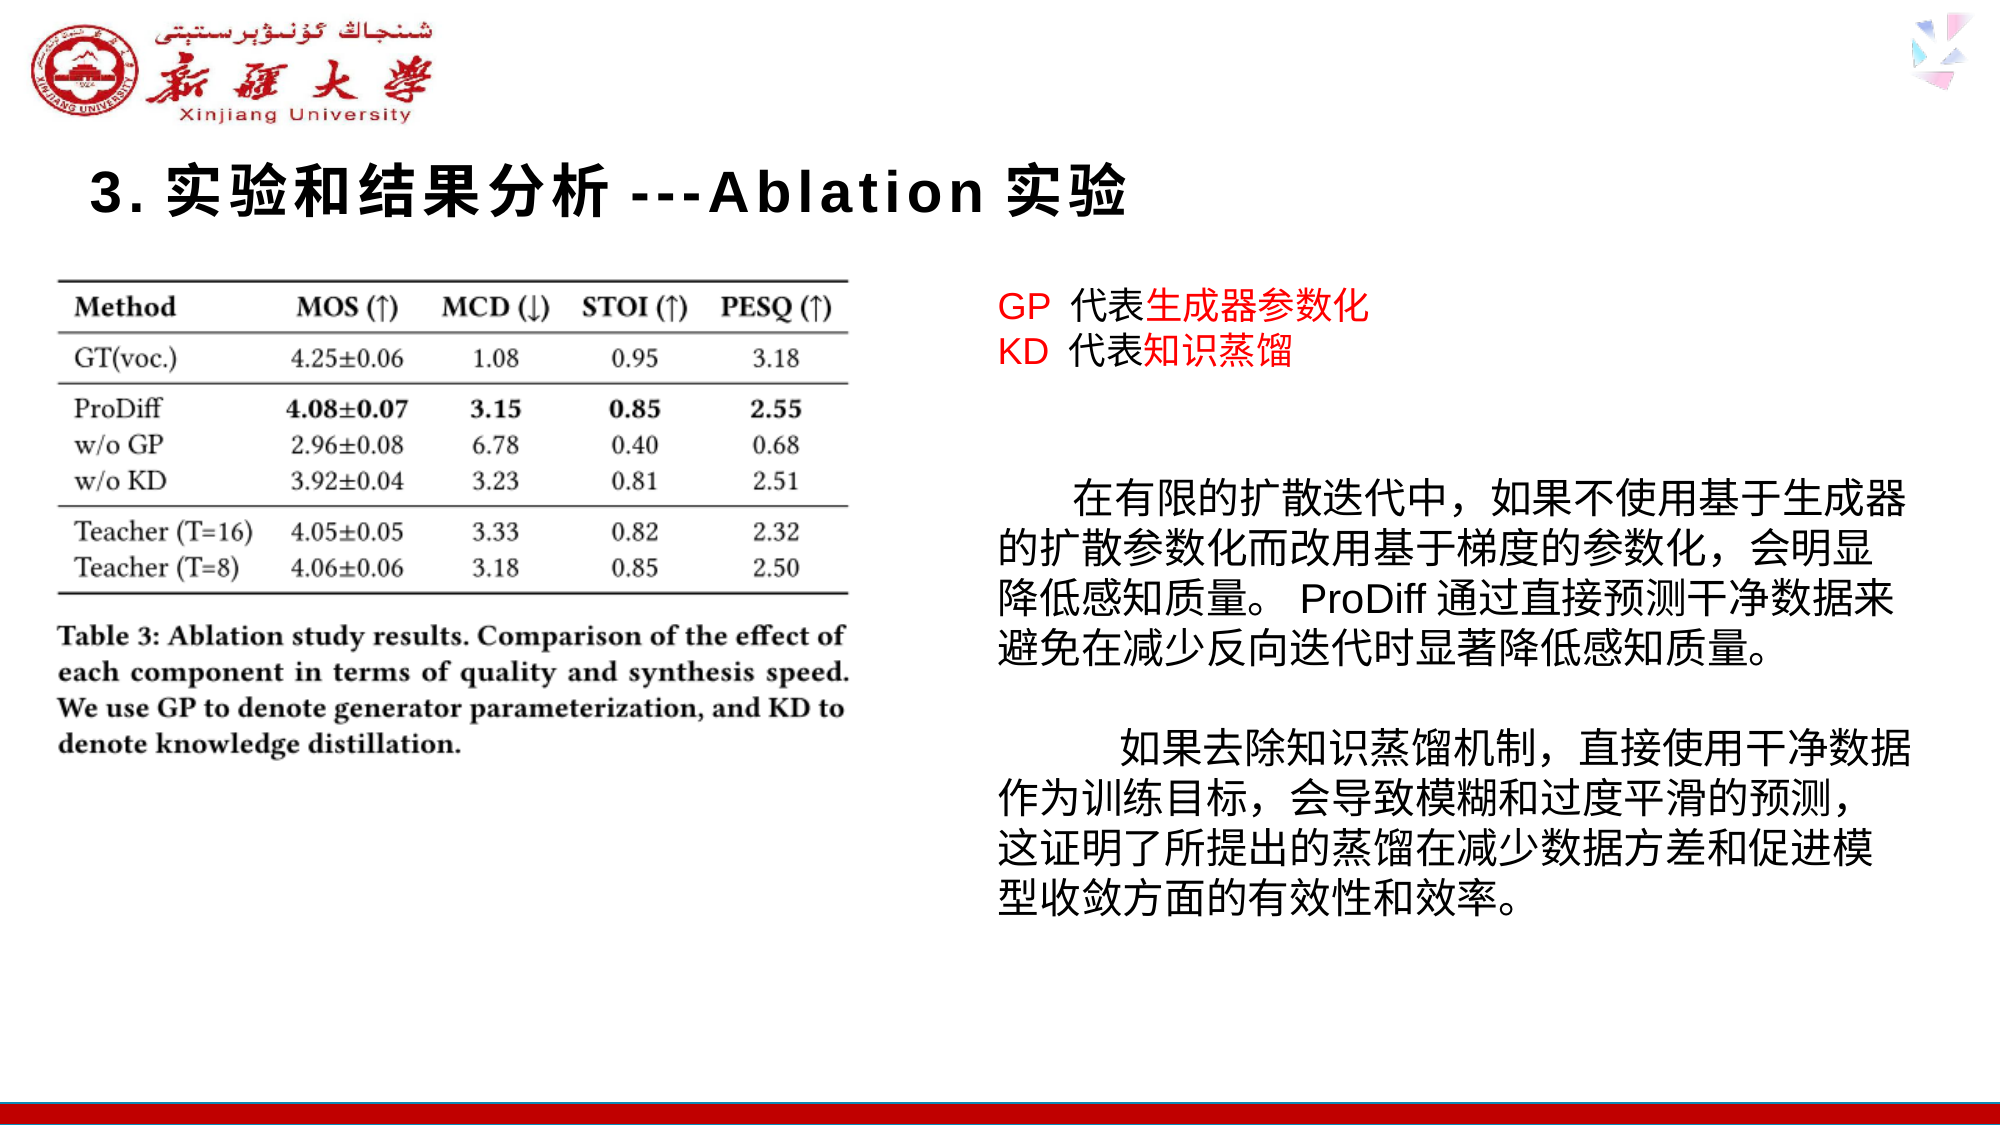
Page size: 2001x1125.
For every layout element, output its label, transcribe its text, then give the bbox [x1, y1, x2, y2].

text_box GP 代表生成器参数化 KD 代表知识蒸馏 在有限的扩散迭代中，如果不使用基于生成器的扩散参数化而改用基于梯度的参数化，会明显降低感知质量。ProDiff通过直接预测干净数据来避免在减少反向迭代时显著降低感知质量。 如果去除知识蒸馏机制，直接使用干净数据作为训练目标，会导致模糊和过度平滑的预测，这证明了所提出的蒸馏在减少数据方差和促进模型收敛方面的有效性和效率。 [982, 274, 1929, 930]
picture [0, 0, 482, 143]
text_box 3.实验和结果分析---Ablation实验 [74, 130, 1875, 247]
text_box [0, 1102, 2000, 1125]
picture [43, 261, 889, 786]
picture [1881, 0, 2000, 101]
